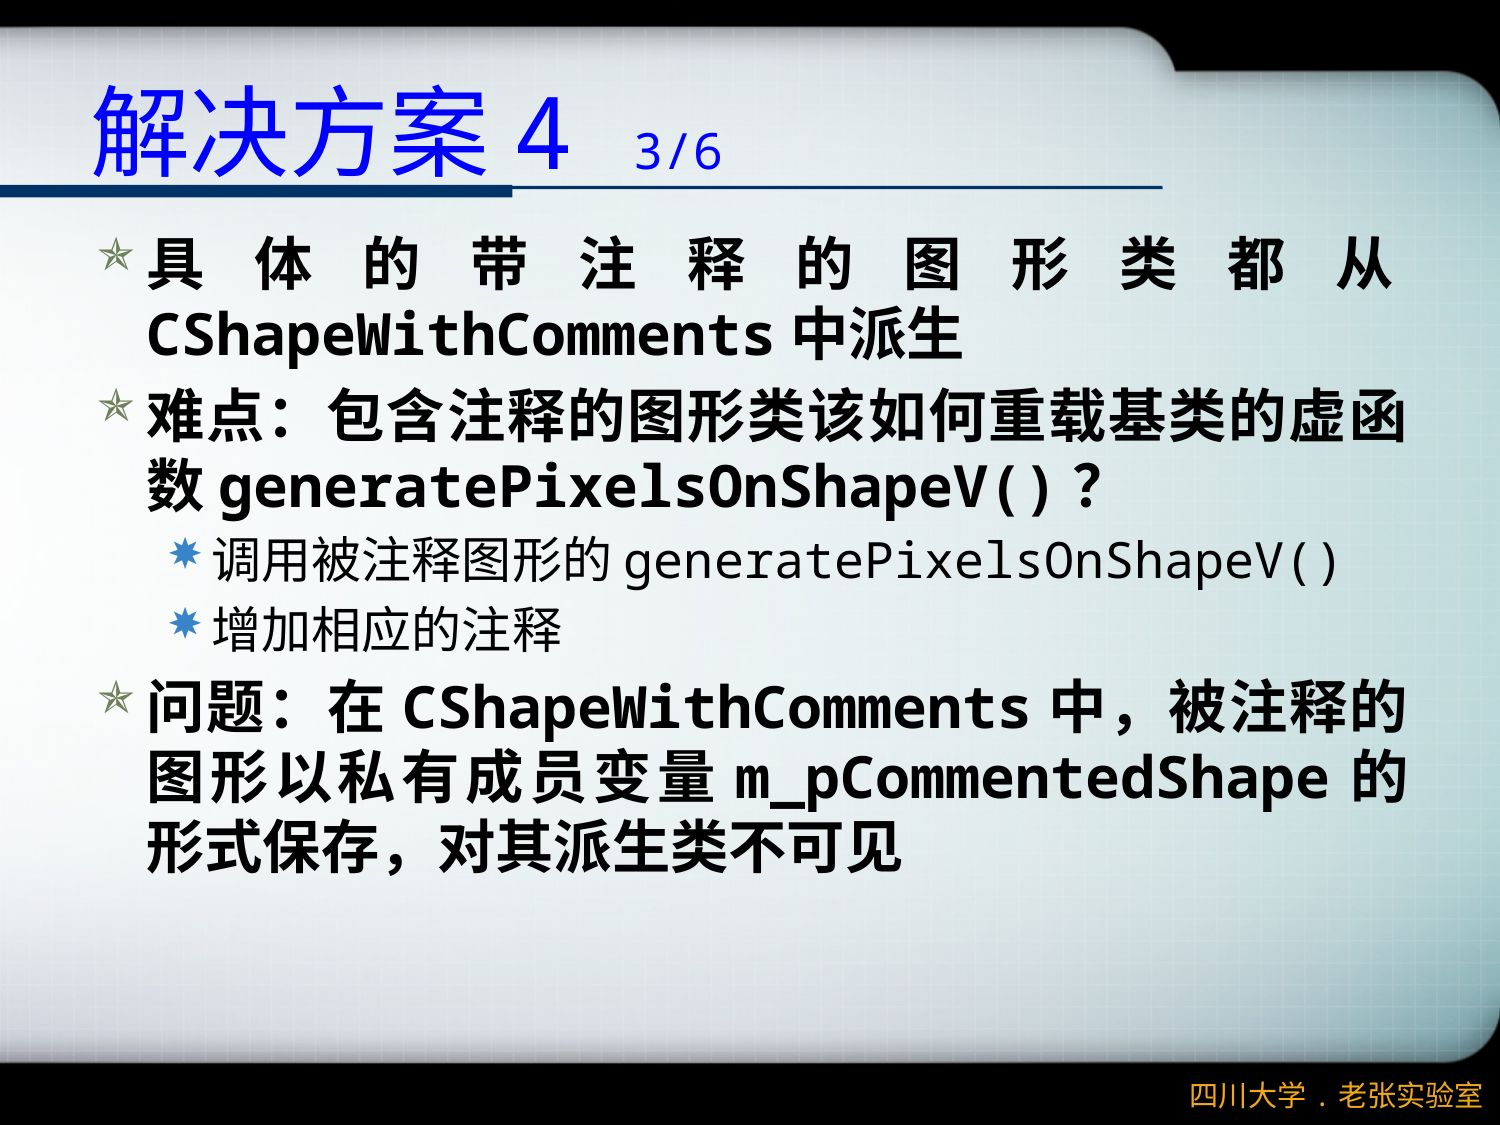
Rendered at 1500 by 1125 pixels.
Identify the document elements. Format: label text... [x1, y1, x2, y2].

picture [0, 0, 1500, 1125]
list 具体的带注释的图形类都从CShapeWithComments中派生 难点：包含注释的图形类该如何重载基类的虚函数generatePixelsOnShapeV()？ 调用被注释图形的generatePixelsOnShapeV() 增加相应的注释 问题：在CShapeWithComments中，被注释的图形以私有成员变量m_pCommentedShape的形式保存，对其派生类不可见 [75, 219, 1424, 1059]
title 解决方案4 3/6 [75, 78, 1447, 180]
